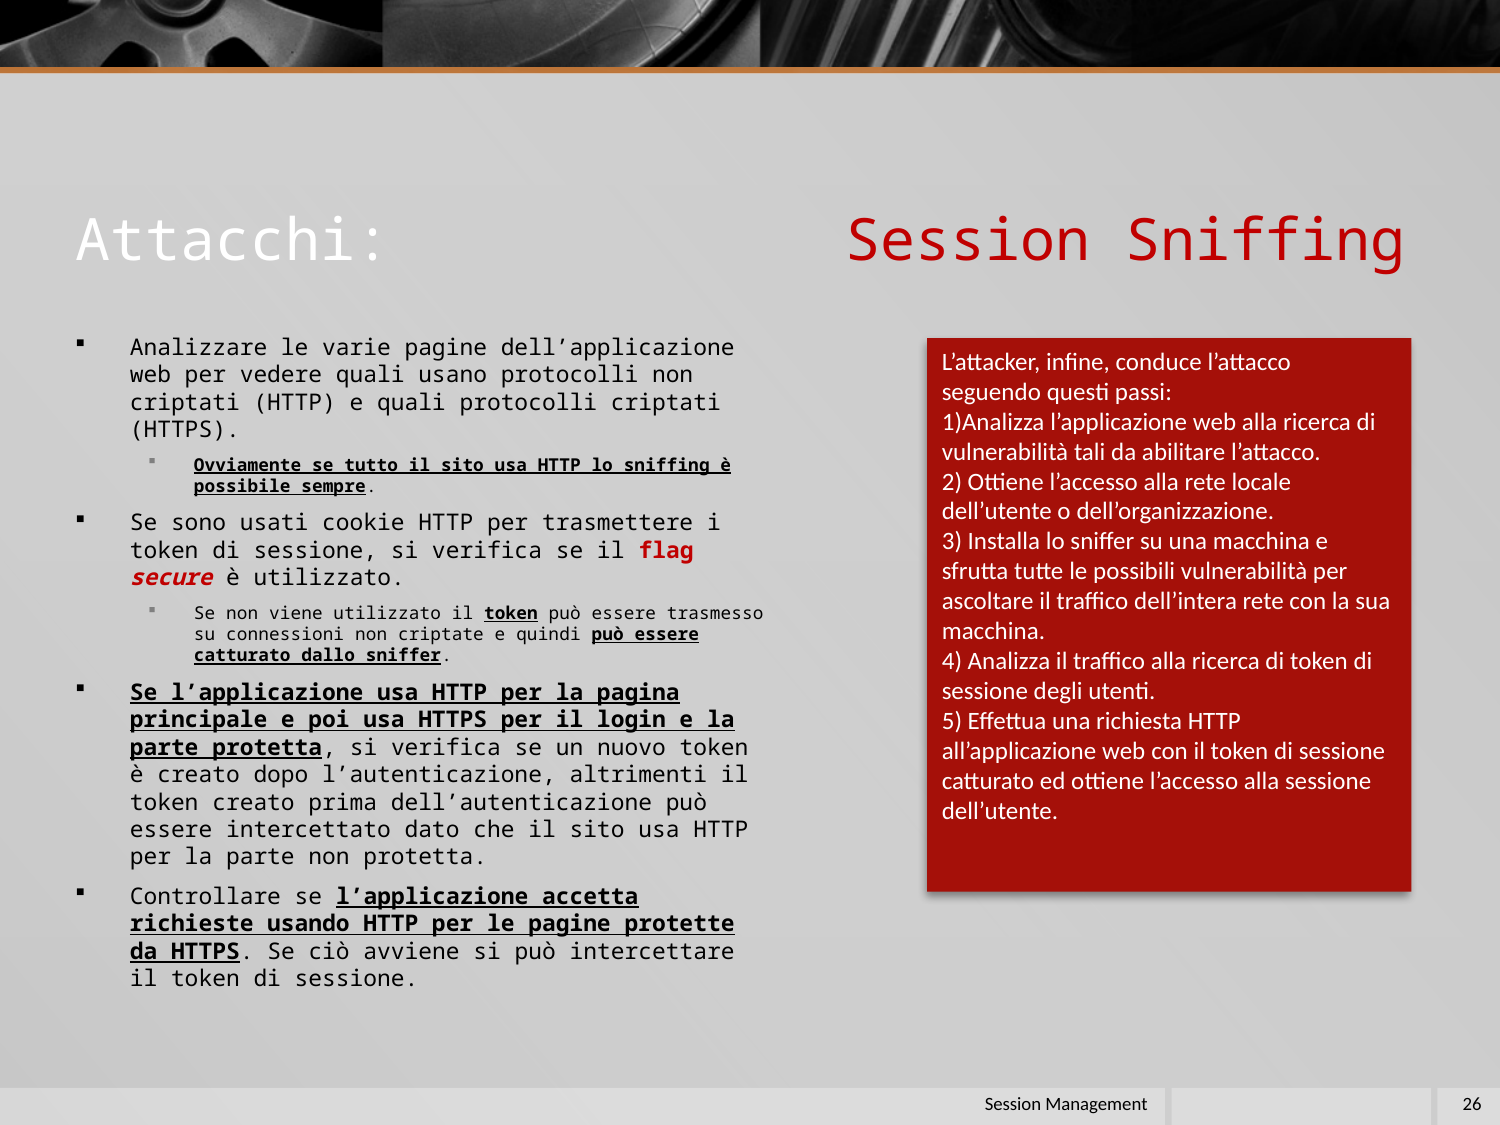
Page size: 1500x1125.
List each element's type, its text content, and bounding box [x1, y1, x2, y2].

picture [0, 0, 1500, 67]
text_box L’attacker, infine, conduce l’attacco seguendo questi passi: 1)Analizza l’applicazione web alla ricerca di vulnerabilità tali da abilitare l’attacco. 2) Ottiene l’accesso alla rete locale dell’utente o dell’organizzazione. 3) Installa lo sniffer su una macchina e sfrutta tutte le possibili vulnerabilità per ascoltare il traffico dell’intera rete con la sua macchina. 4) Analizza il traffico alla ricerca di token di sessione degli utenti. 5) Effettua una richiesta HTTP all’applicazione web con il token di sessione catturato ed ottiene l’accesso alla sessione dell’utente. [927, 338, 1412, 892]
footer Session Management [75, 1084, 1163, 1122]
title Attacchi: Session Sniffing [75, 162, 1425, 313]
list Analizzare le varie pagine dell’applicazione web per vedere quali usano protocolli non criptati (HTTP) e quali protocolli criptati (HTTPS). Ovviamente se tutto il sito usa HTTP lo sniffing è possibile sempre. Se sono usati cookie HTTP per trasmettere i token di sessione, si verifica se il flag secure è utilizzato. Se non viene utilizzato il token può essere trasmesso su connessioni non criptate e quindi può essere catturato dallo sniffer. Se l’applicazione usa HTTP per la pagina principale e poi usa HTTPS per il login e la parte protetta, si verifica se un nuovo token è creato dopo l’autenticazione, altrimenti il token creato prima dell’autenticazione può essere intercettato dato che il sito usa HTTP per la parte non protetta. Controllare se l’applicazione accetta richieste usando HTTP per le pagine protette da HTTPS. Se ciò avviene si può intercettare il token di sessione. [75, 324, 774, 1005]
slide_number 26 [1434, 1084, 1497, 1122]
